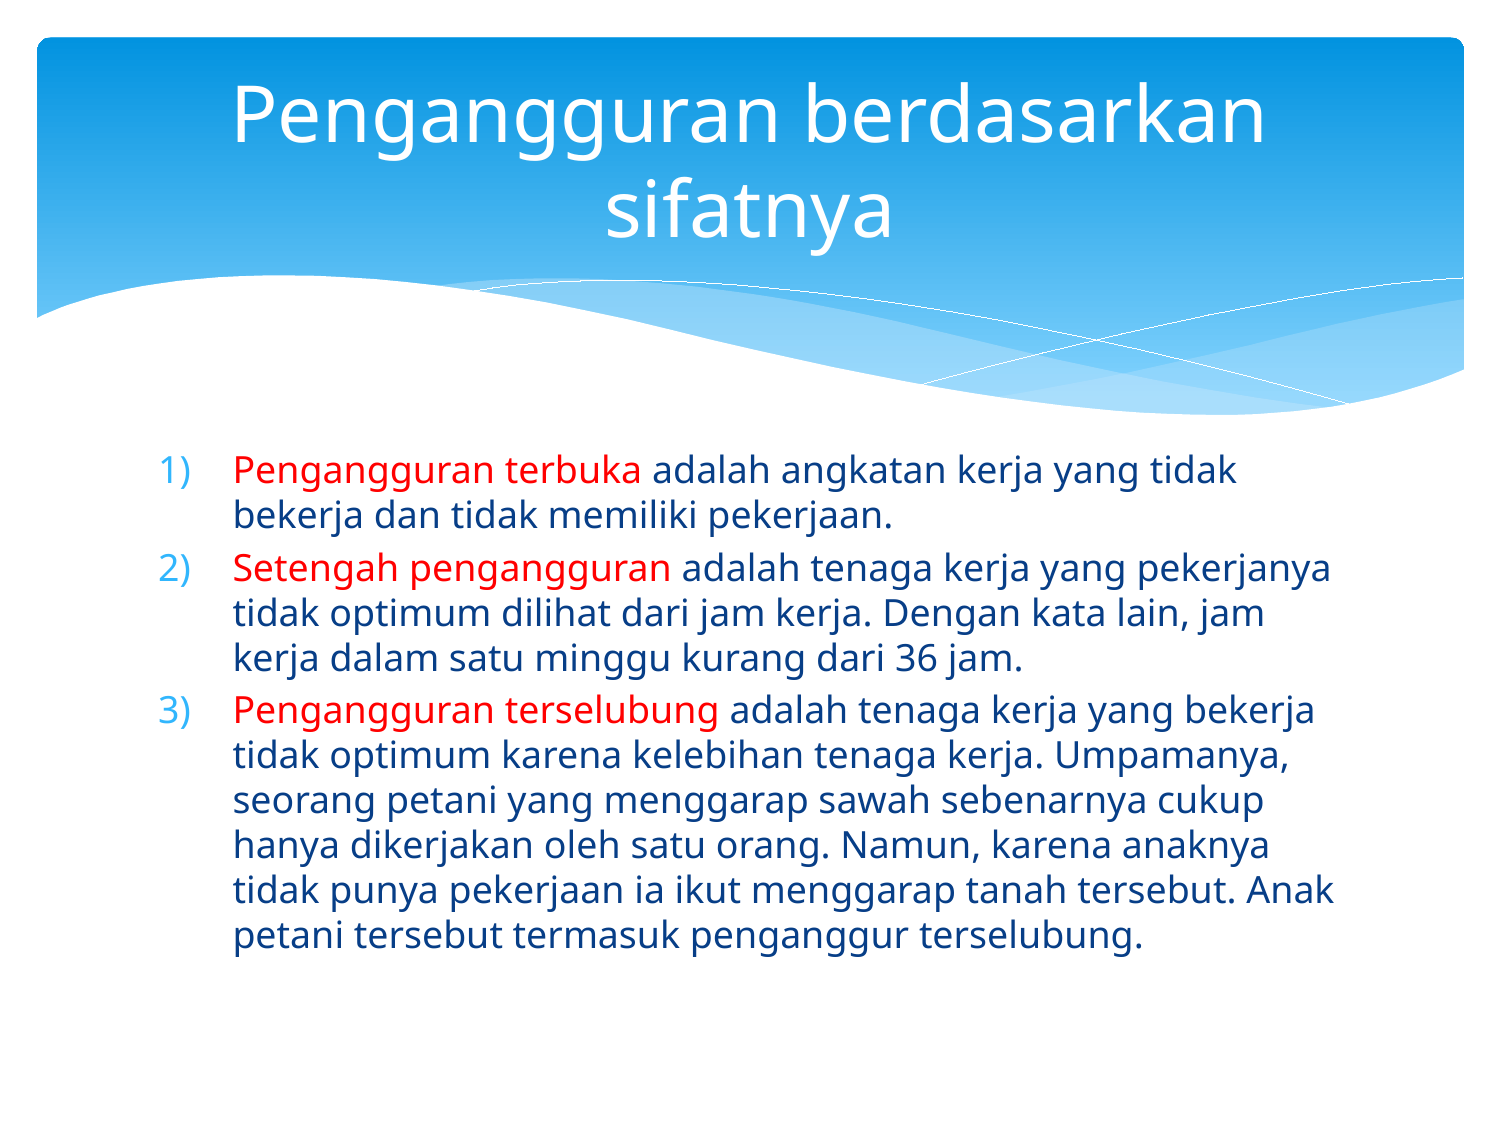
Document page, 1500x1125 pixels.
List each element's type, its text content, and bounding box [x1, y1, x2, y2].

list Pengangguran terbuka adalah angkatan kerja yang tidak bekerja dan tidak memiliki pekerjaan. Setengah pengangguran adalah tenaga kerja yang pekerjanya tidak optimum dilihat dari jam kerja. Dengan kata lain, jam kerja dalam satu minggu kurang dari 36 jam. Pengangguran terselubung adalah tenaga kerja yang bekerja tidak optimum karena kelebihan tenaga kerja. Umpamanya, seorang petani yang menggarap sawah sebenarnya cukup hanya dikerjakan oleh satu orang. Namun, karena anaknya tidak punya pekerjaan ia ikut menggarap tanah tersebut. Anak petani tersebut termasuk penganggur terselubung. [143, 438, 1359, 1005]
title Pengangguran berdasarkan sifatnya [75, 55, 1425, 261]
